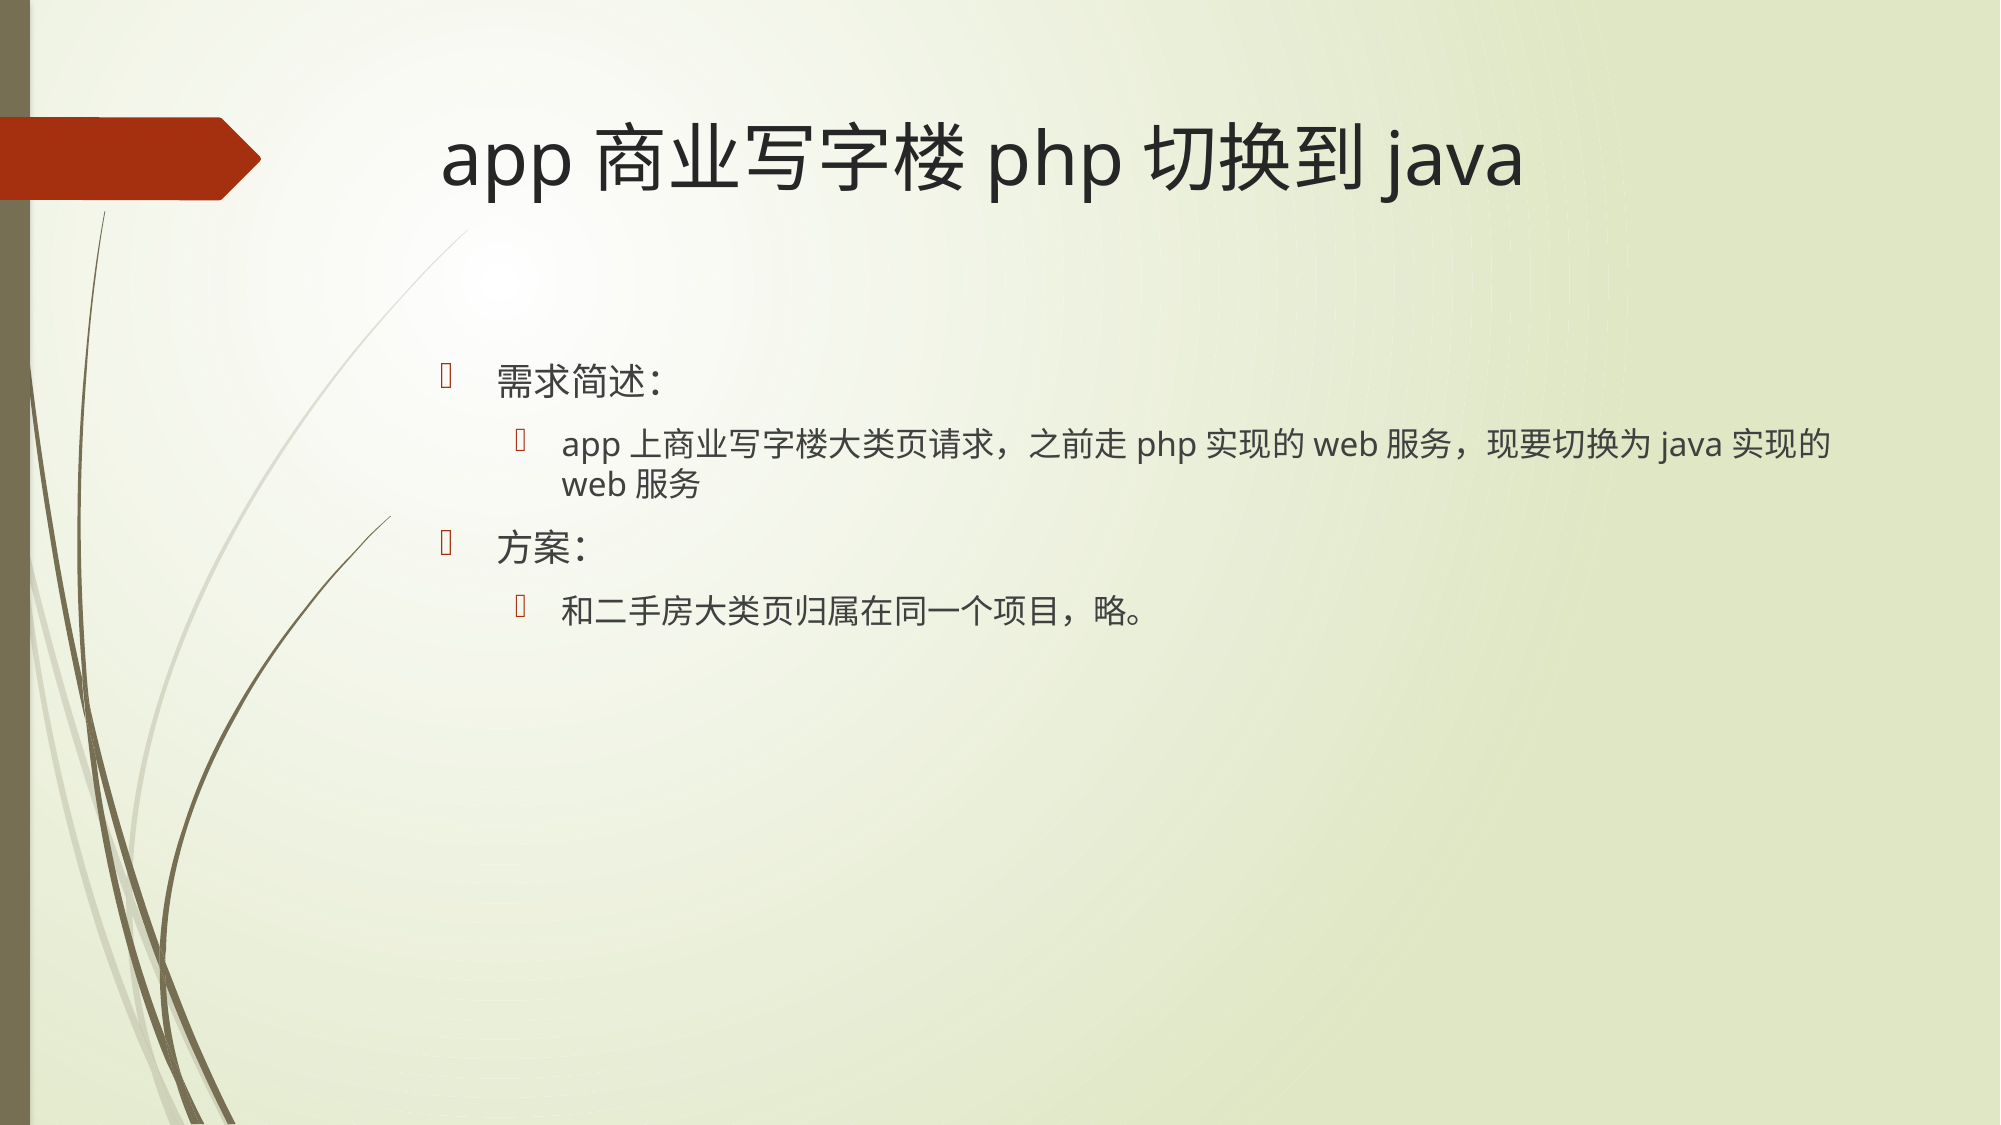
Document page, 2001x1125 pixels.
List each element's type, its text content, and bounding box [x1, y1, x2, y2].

list 需求简述： app上商业写字楼大类页请求，之前走php实现的web服务，现要切换为java实现的web服务 方案： 和二手房大类页归属在同一个项目，略。 [424, 350, 1888, 970]
title app商业写字楼php切换到java [425, 102, 1888, 313]
